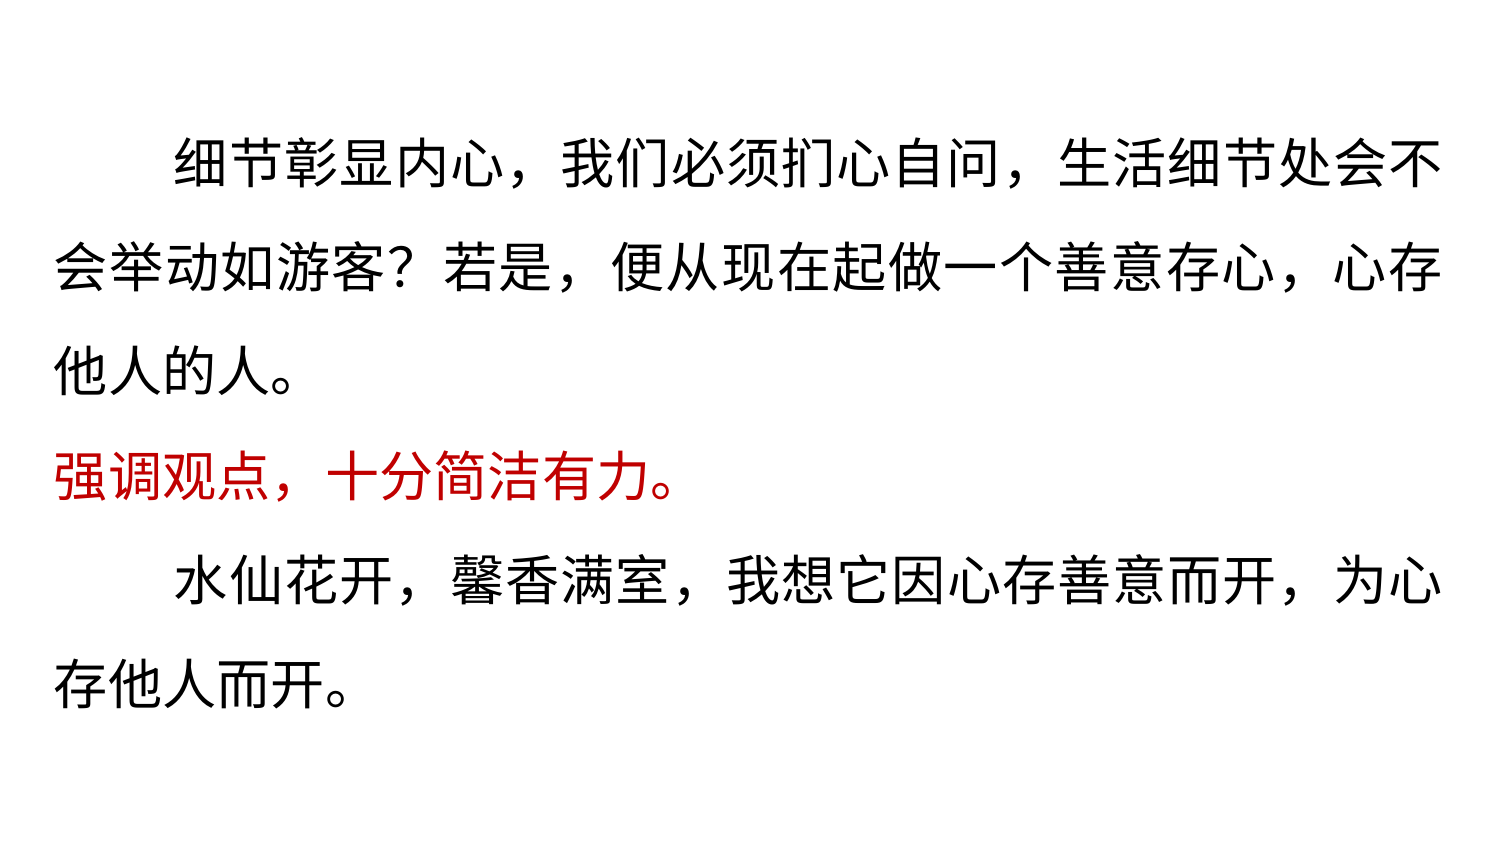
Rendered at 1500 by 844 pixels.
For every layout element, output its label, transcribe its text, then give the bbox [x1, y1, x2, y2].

text_box 细节彰显内心，我们必须扪心自问，生活细节处会不会举动如游客？若是，便从现在起做一个善意存心，心存他人的人。 强调观点，十分简洁有力。 水仙花开，馨香满室，我想它因心存善意而开，为心存他人而开。 [39, 82, 1458, 723]
